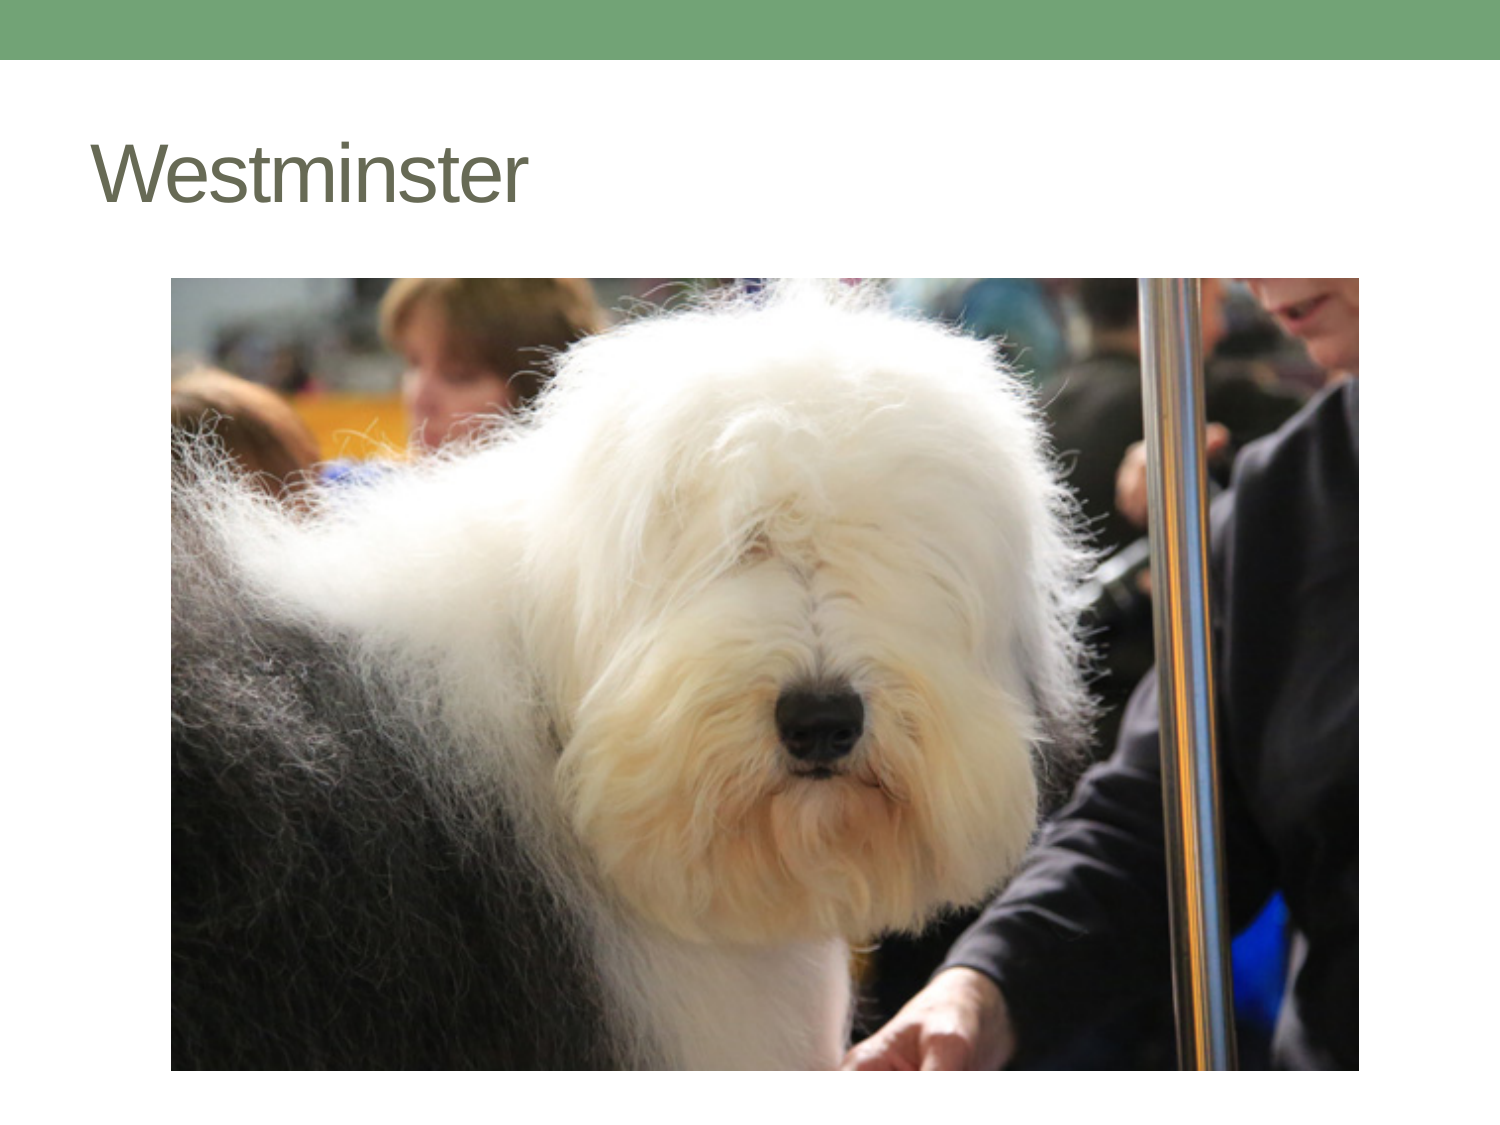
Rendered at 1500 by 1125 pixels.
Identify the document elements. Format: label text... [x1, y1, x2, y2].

title Westminster [75, 87, 1425, 250]
picture [170, 278, 1359, 1071]
